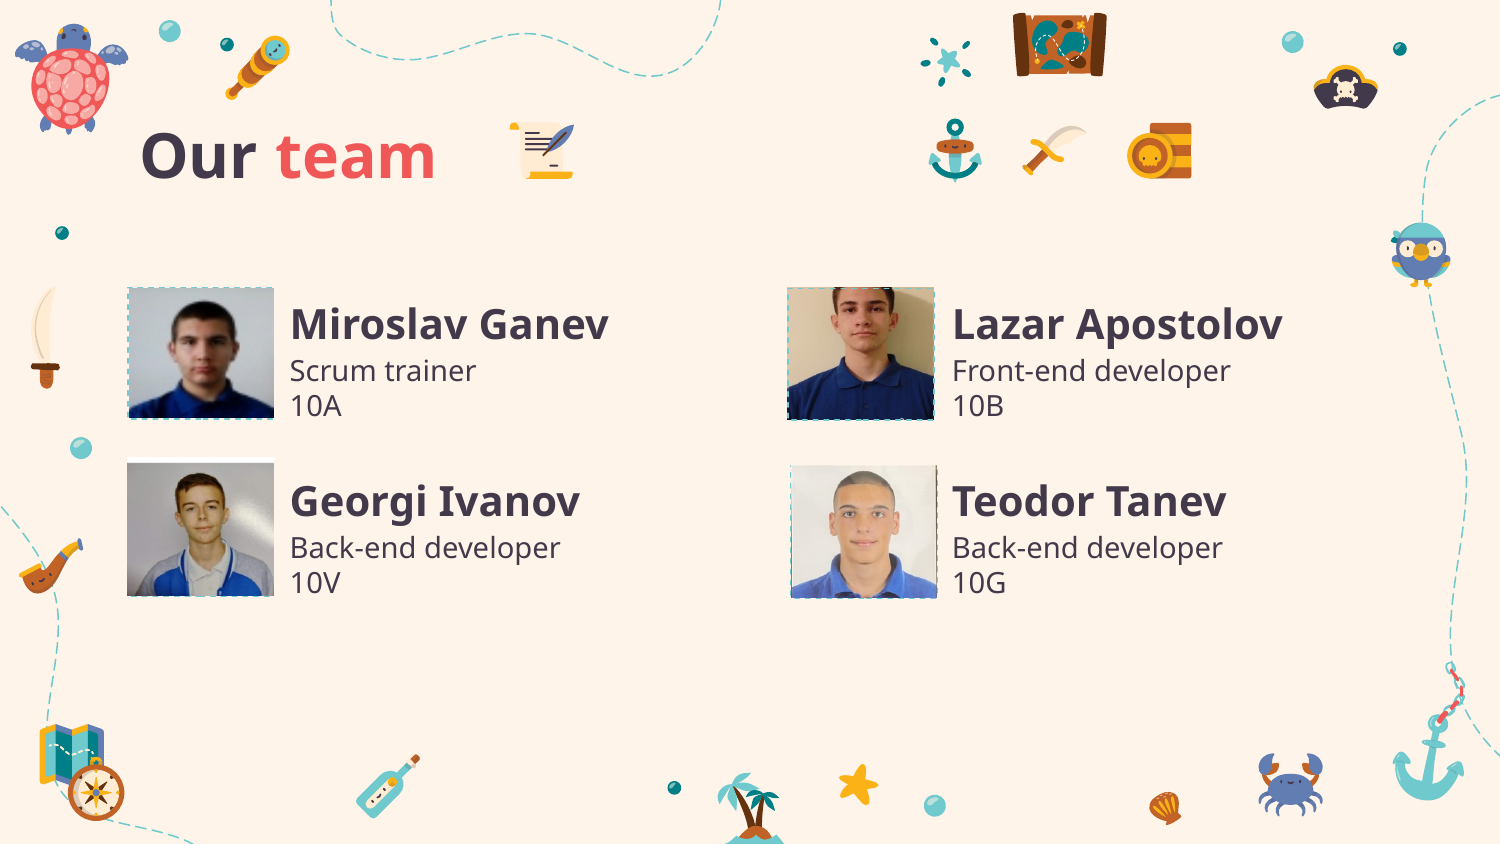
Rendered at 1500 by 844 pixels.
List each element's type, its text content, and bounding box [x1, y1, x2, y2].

picture [791, 465, 938, 599]
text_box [1126, 122, 1192, 179]
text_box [18, 537, 84, 594]
title Lazar Apostolov [936, 283, 1408, 337]
title Miroslav Ganev [274, 283, 745, 337]
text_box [1141, 791, 1184, 826]
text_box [1390, 222, 1452, 287]
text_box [1311, 64, 1380, 109]
subtitle Back-end developer 10G [936, 514, 1408, 617]
picture [129, 288, 274, 419]
title Georgi Ivanov [278, 460, 745, 514]
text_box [928, 118, 983, 184]
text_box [507, 122, 575, 180]
subtitle Back-end developer 10V [274, 514, 745, 617]
picture [787, 287, 935, 420]
subtitle Scrum trainer 10A [274, 337, 745, 440]
text_box Our team [124, 101, 1389, 206]
subtitle Front-end developer 10B [936, 337, 1408, 440]
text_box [225, 35, 290, 101]
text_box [1021, 125, 1088, 176]
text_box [355, 753, 421, 819]
title Teodor Tanev [936, 460, 1408, 514]
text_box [1256, 753, 1325, 817]
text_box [67, 756, 125, 822]
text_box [39, 723, 105, 786]
picture [127, 456, 274, 596]
